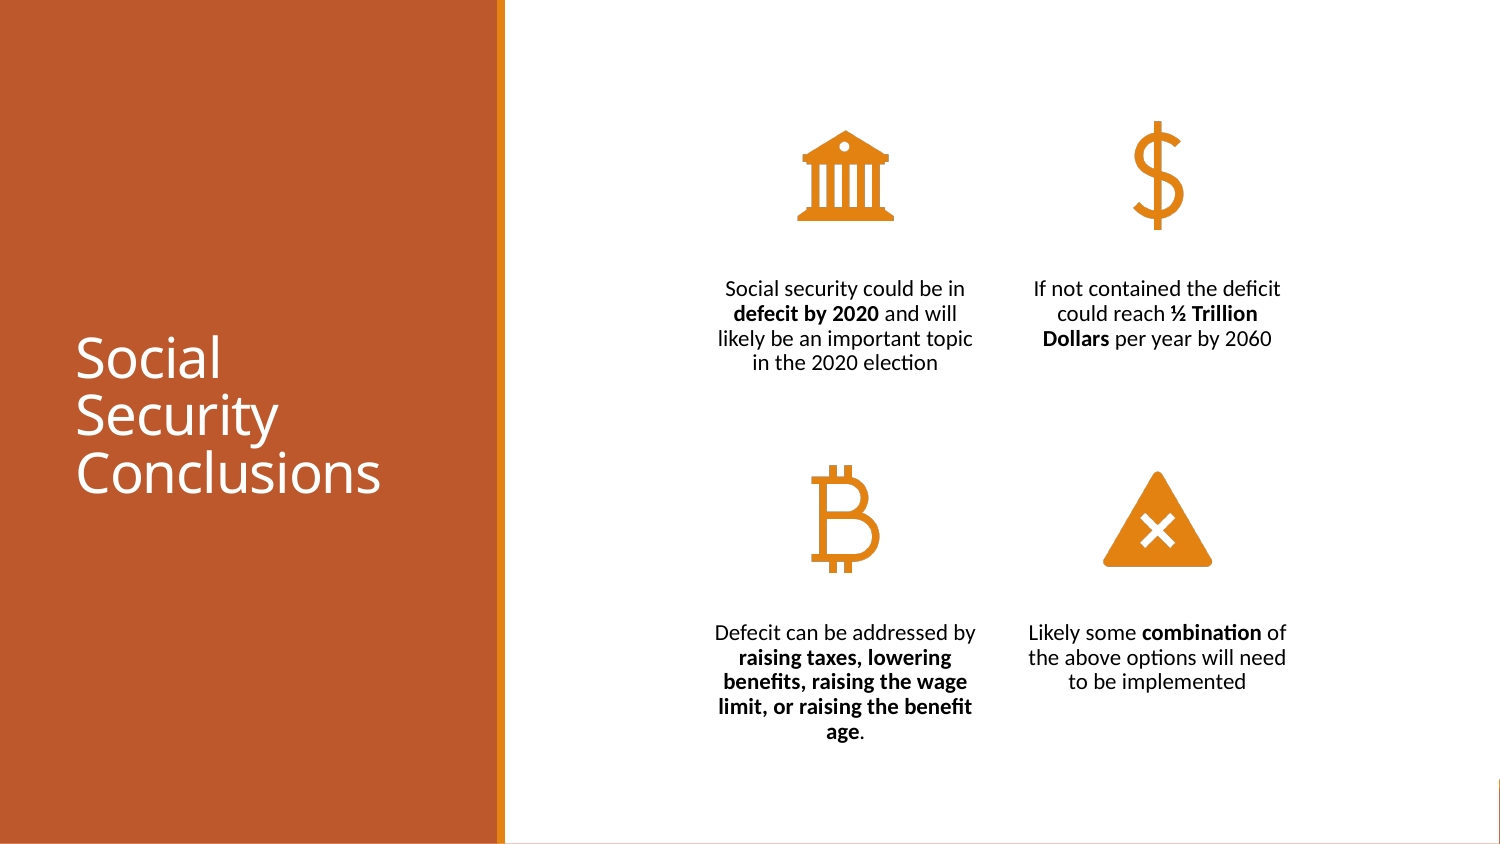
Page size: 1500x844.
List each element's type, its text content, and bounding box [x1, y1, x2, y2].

text_box [0, 0, 496, 844]
text_box [506, 0, 1500, 844]
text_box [582, 78, 1421, 775]
title Social Security Conclusions [60, 63, 441, 774]
text_box [496, 224, 506, 844]
text_box [496, 0, 506, 210]
